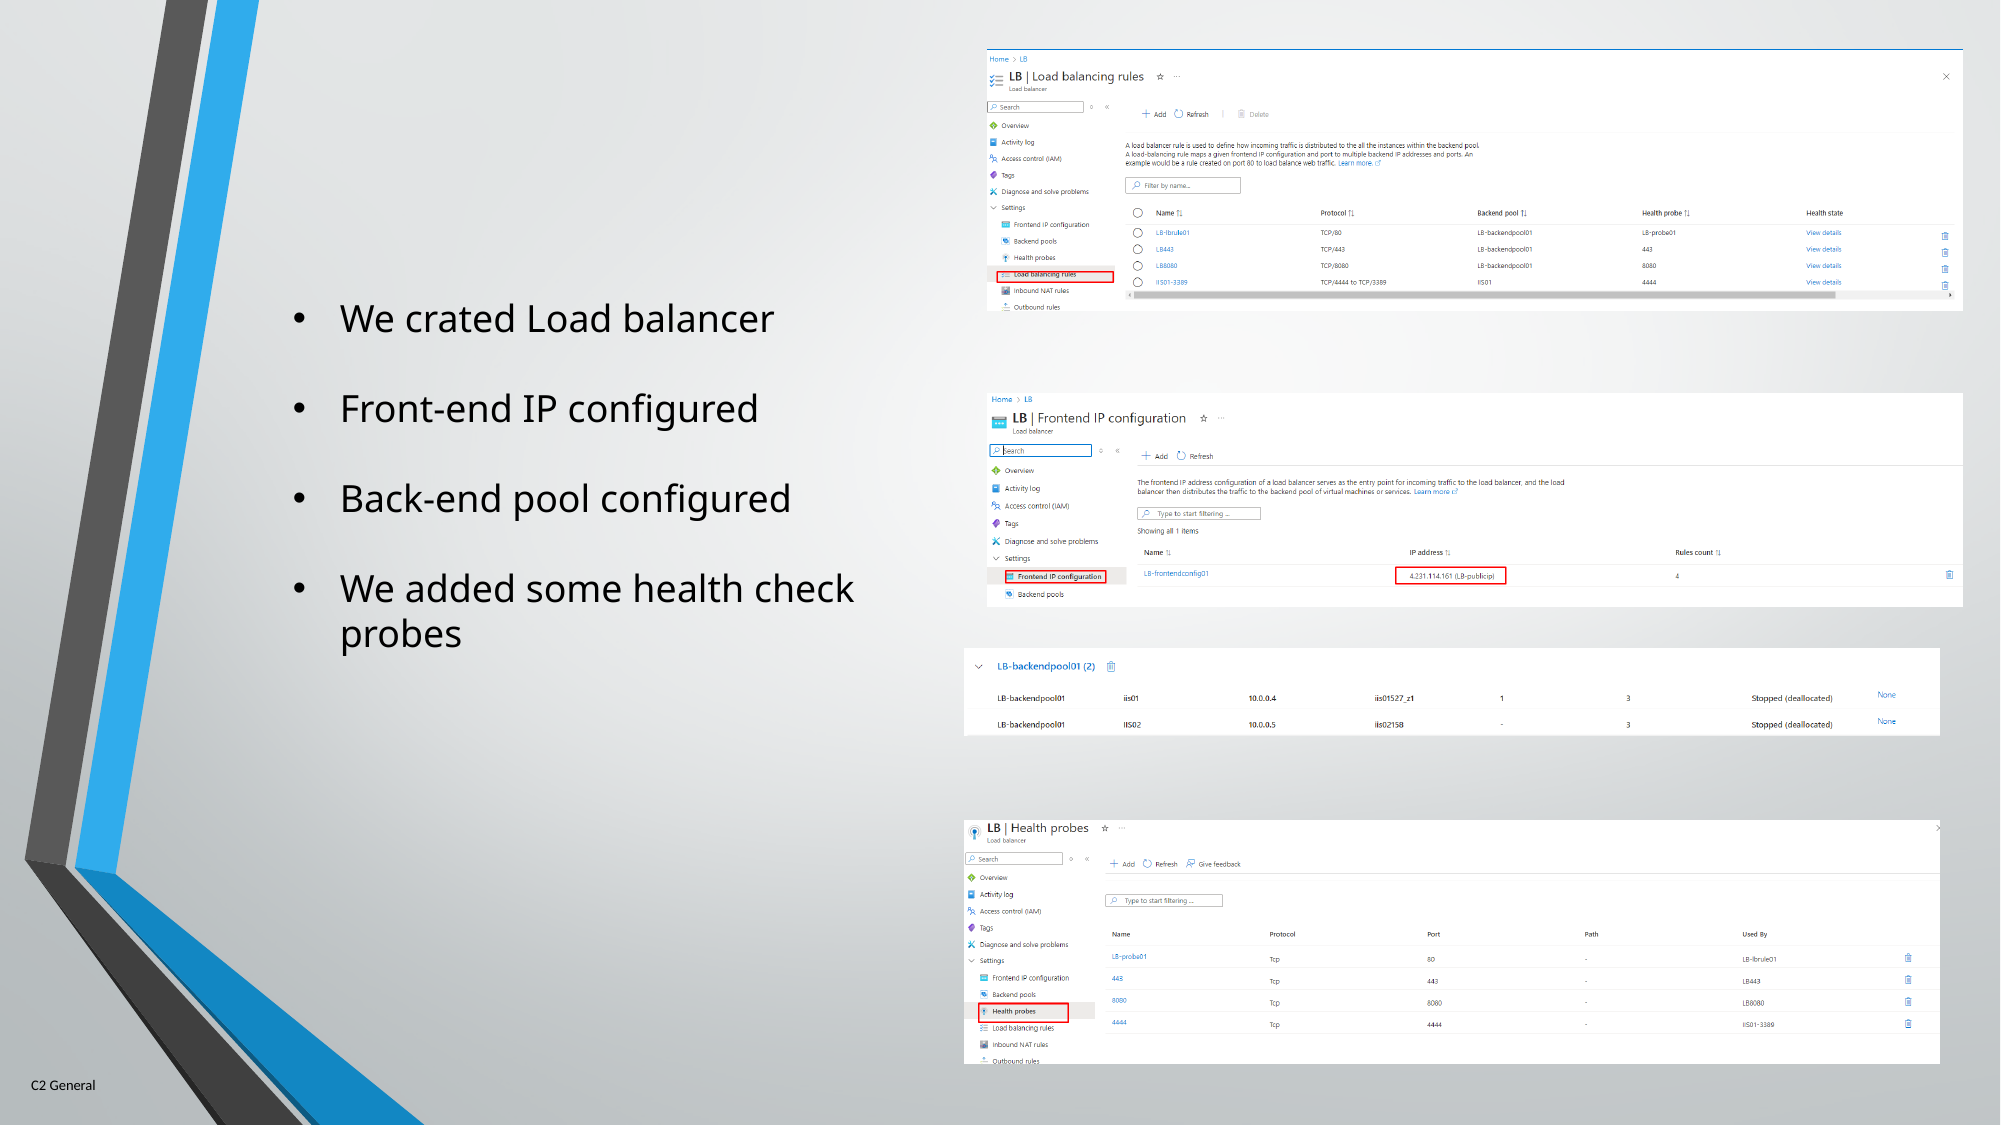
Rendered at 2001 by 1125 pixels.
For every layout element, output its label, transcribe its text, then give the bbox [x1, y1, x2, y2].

text_box We crated Load balancer Front-end IP configured Back-end pool configured We added some health check probes [278, 288, 871, 708]
picture [963, 648, 1940, 736]
picture [963, 820, 1940, 1065]
picture [987, 393, 1963, 607]
picture [987, 49, 1963, 311]
